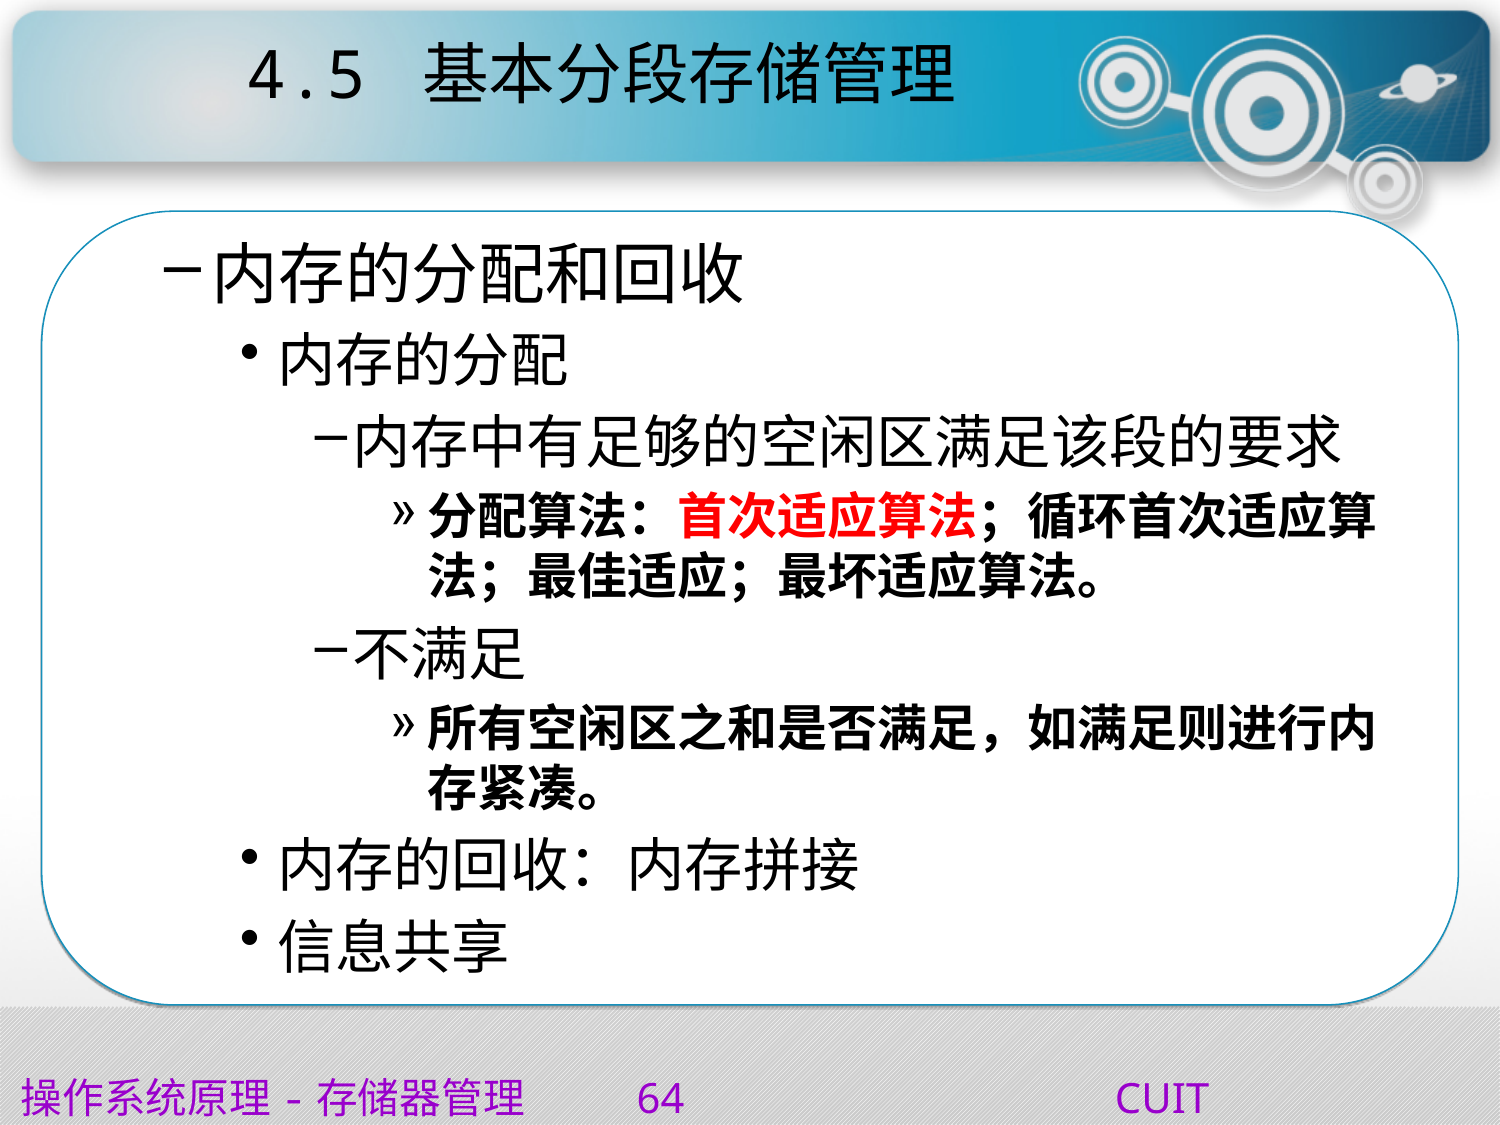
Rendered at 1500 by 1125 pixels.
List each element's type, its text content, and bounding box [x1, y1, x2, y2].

title 4.5 基本分段存储管理 [75, 24, 1128, 212]
list 内存的分配和回收 内存的分配 内存中有足够的空闲区满足该段的要求 分配算法：首次适应算法；循环首次适应算法；最佳适应；最坏适应算法。 不满足 所有空闲区之和是否满足，如满足则进行内存紧凑。 内存的回收：内存拼接 信息共享 [75, 224, 1425, 1005]
picture [0, 0, 1500, 1006]
